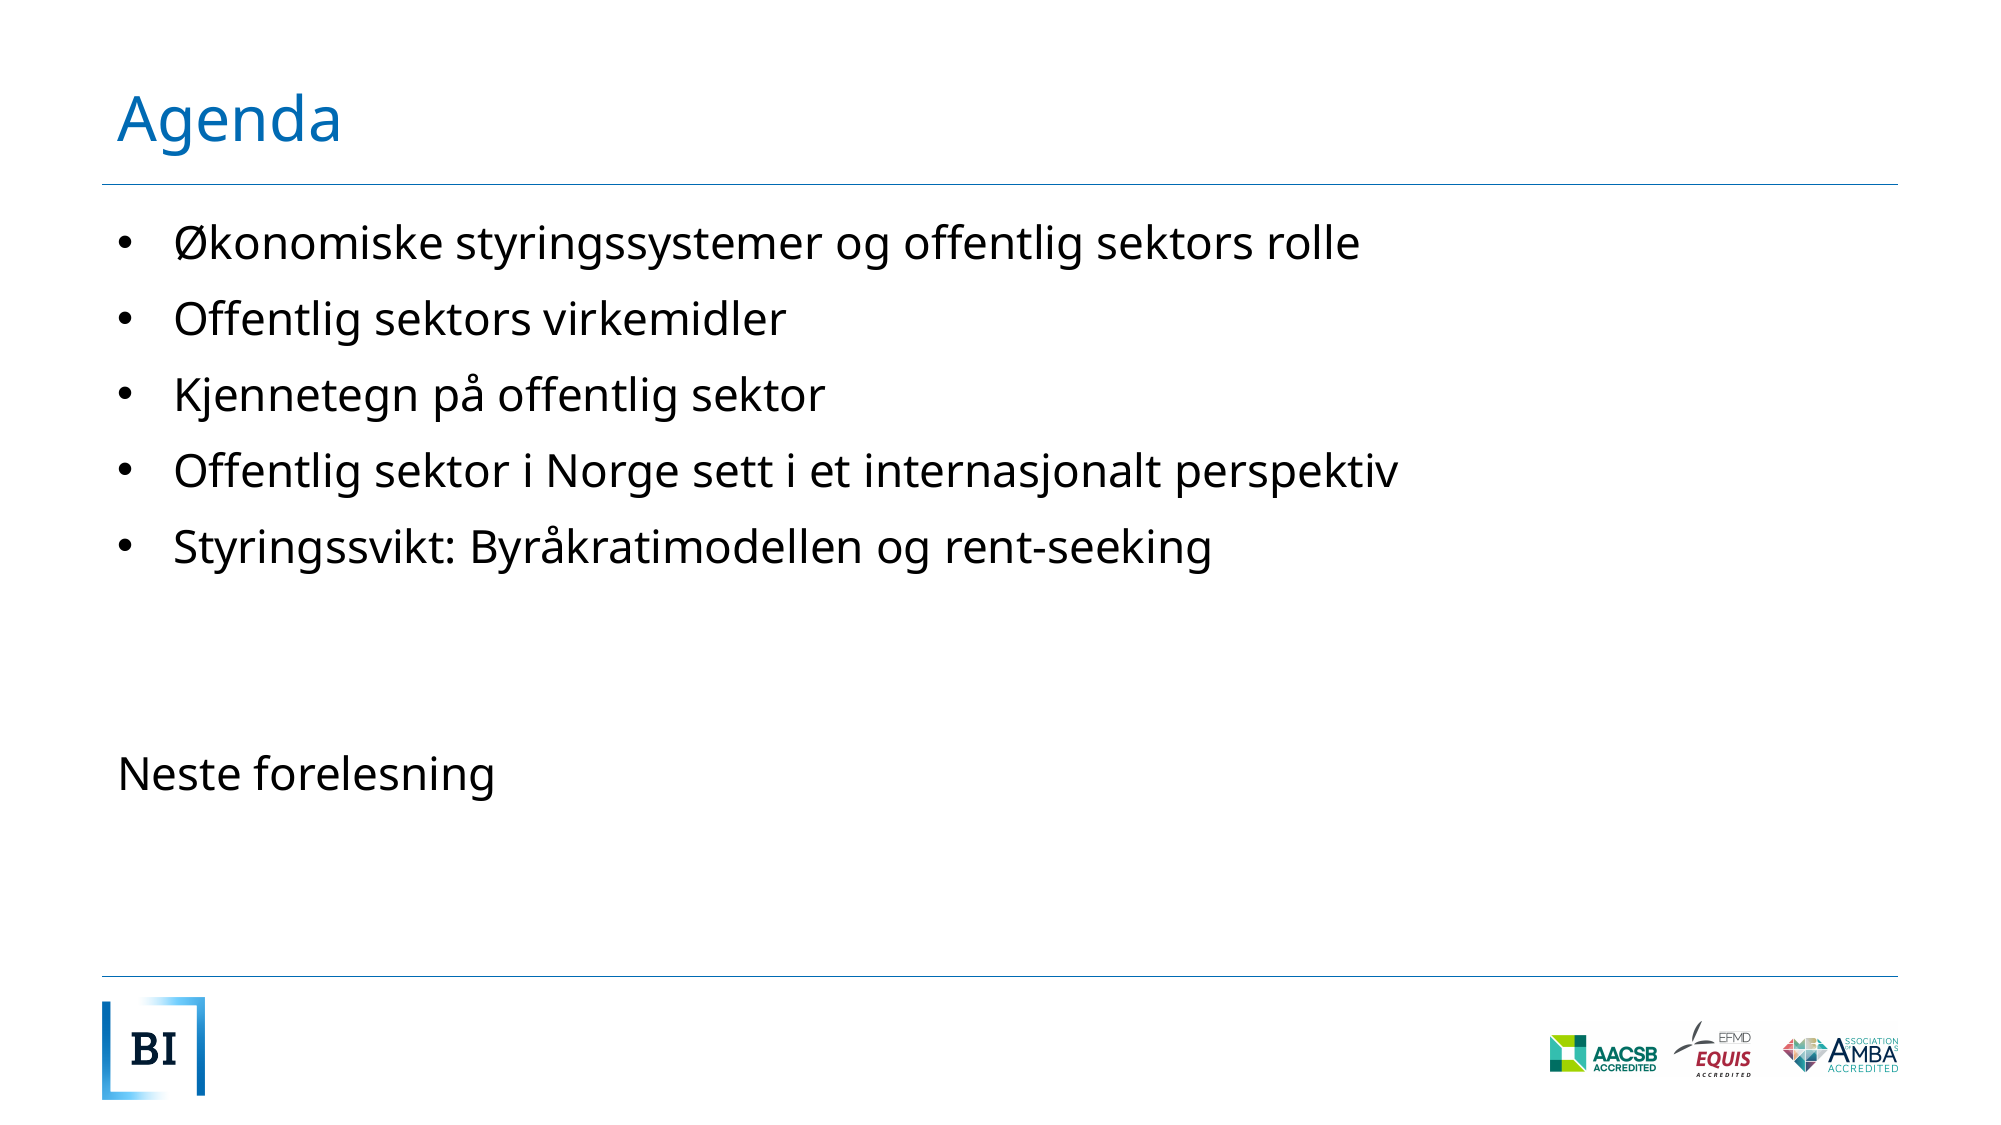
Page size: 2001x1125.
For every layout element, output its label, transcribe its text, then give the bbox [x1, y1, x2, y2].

list Økonomiske styringssystemer og offentlig sektors rolle Offentlig sektors virkemidler Kjennetegn på offentlig sektor Offentlig sektor i Norge sett i et internasjonalt perspektiv Styringssvikt: Byråkratimodellen og rent-seeking Neste forelesning [102, 206, 1898, 942]
title Agenda [102, 80, 1898, 185]
picture [1550, 1021, 1898, 1077]
picture [102, 997, 205, 1100]
